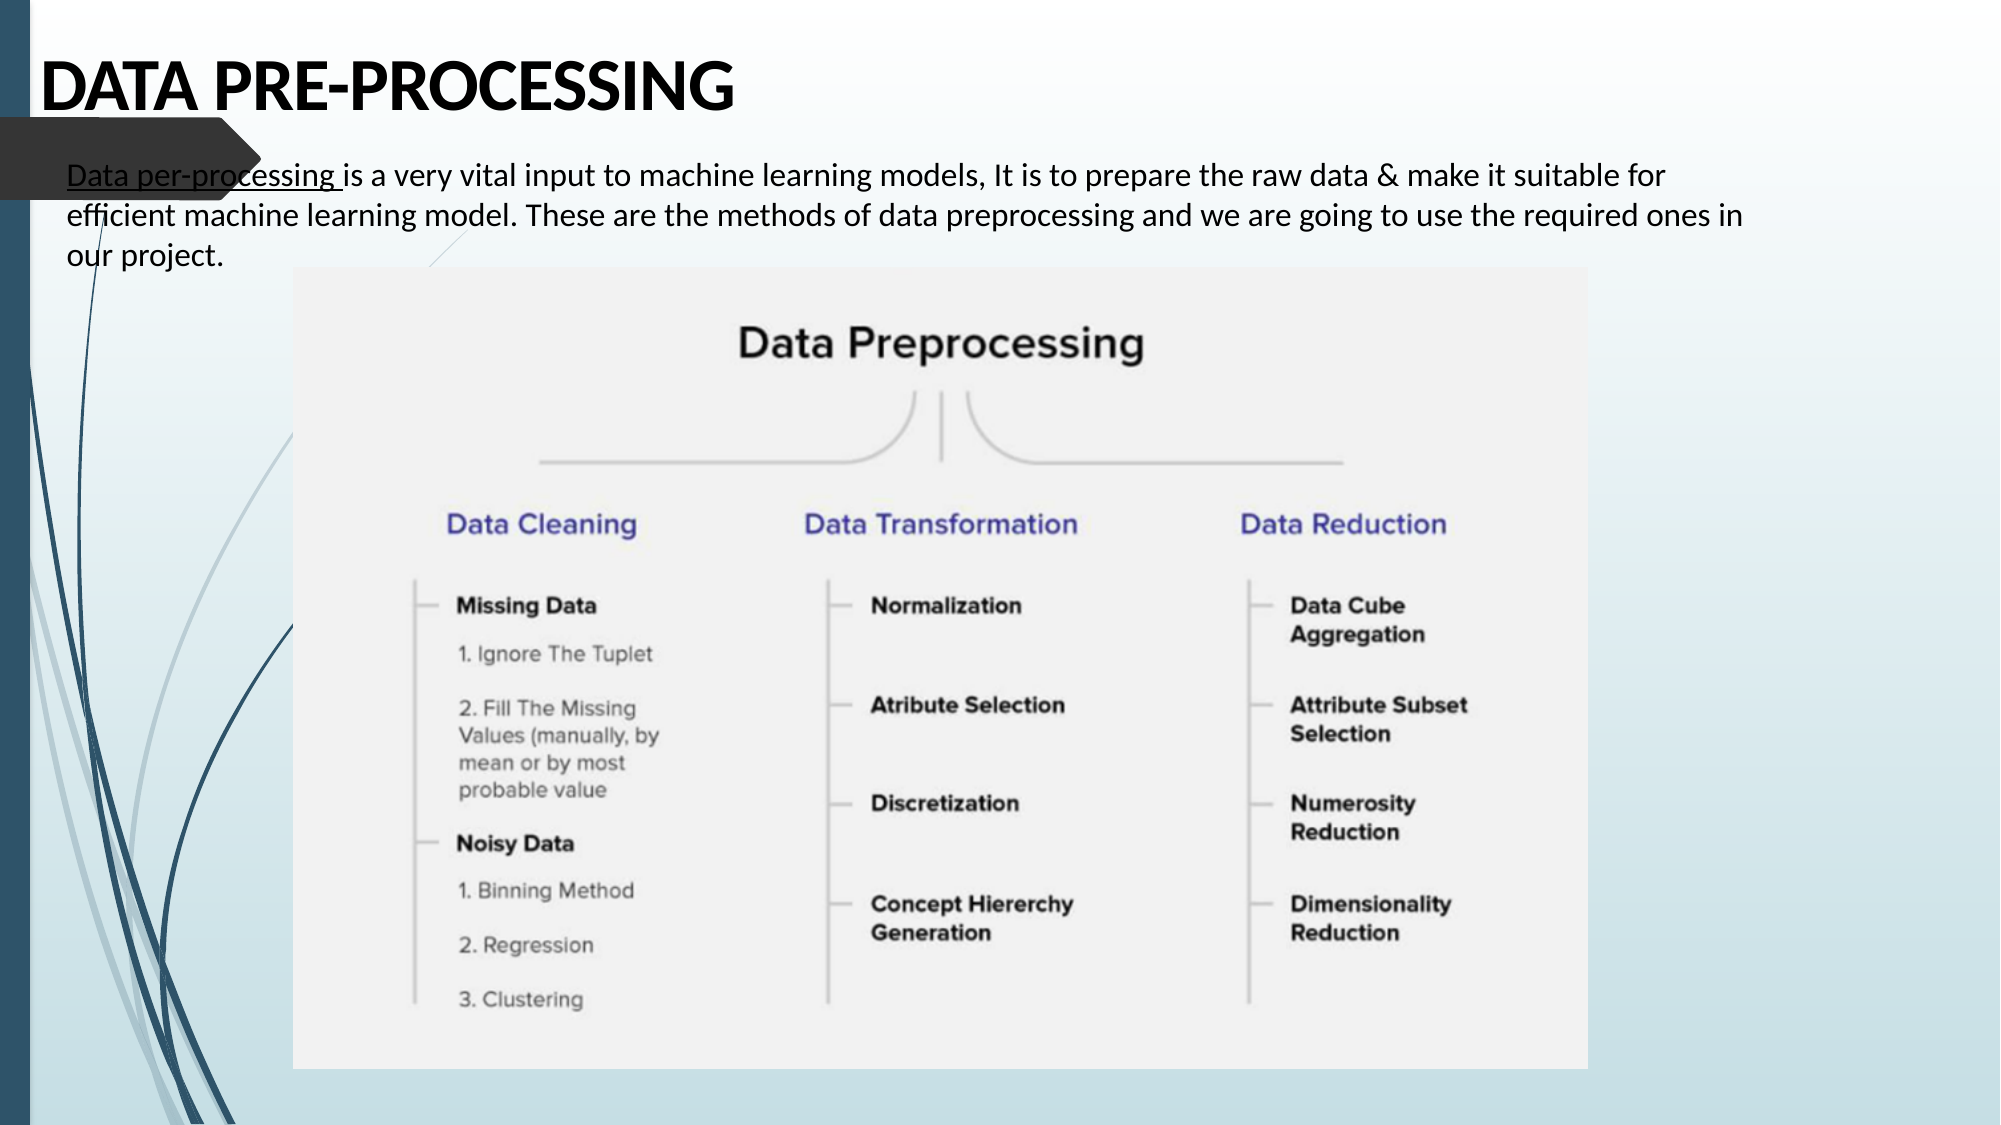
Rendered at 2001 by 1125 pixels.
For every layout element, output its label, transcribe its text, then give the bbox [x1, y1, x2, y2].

picture [293, 267, 1588, 1070]
text_box Data per-processing is a very vital input to machine learning models, It is to prepare the raw data & make it suitable for efficient machine learning model. These are the methods of data preprocessing and we are going to use the required ones in our project. [51, 145, 1790, 281]
text_box DATA PRE-PROCESSING [25, 25, 1601, 147]
